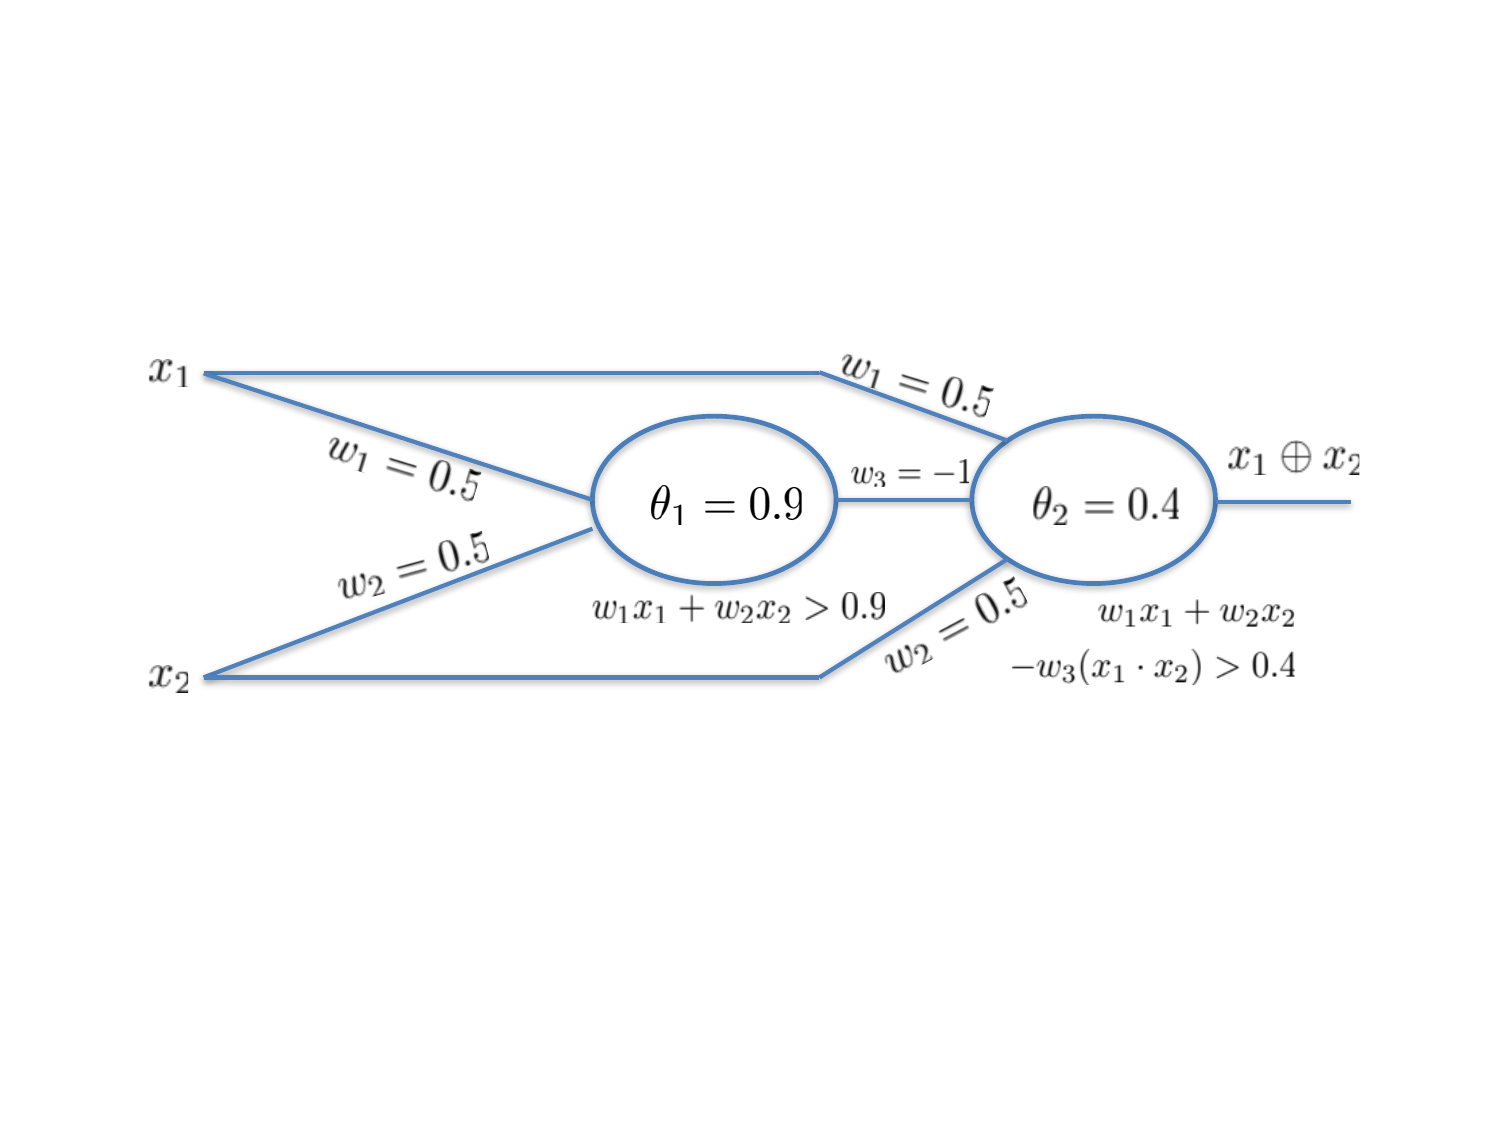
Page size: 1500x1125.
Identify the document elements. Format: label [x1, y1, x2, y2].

text_box [148, 359, 1360, 693]
